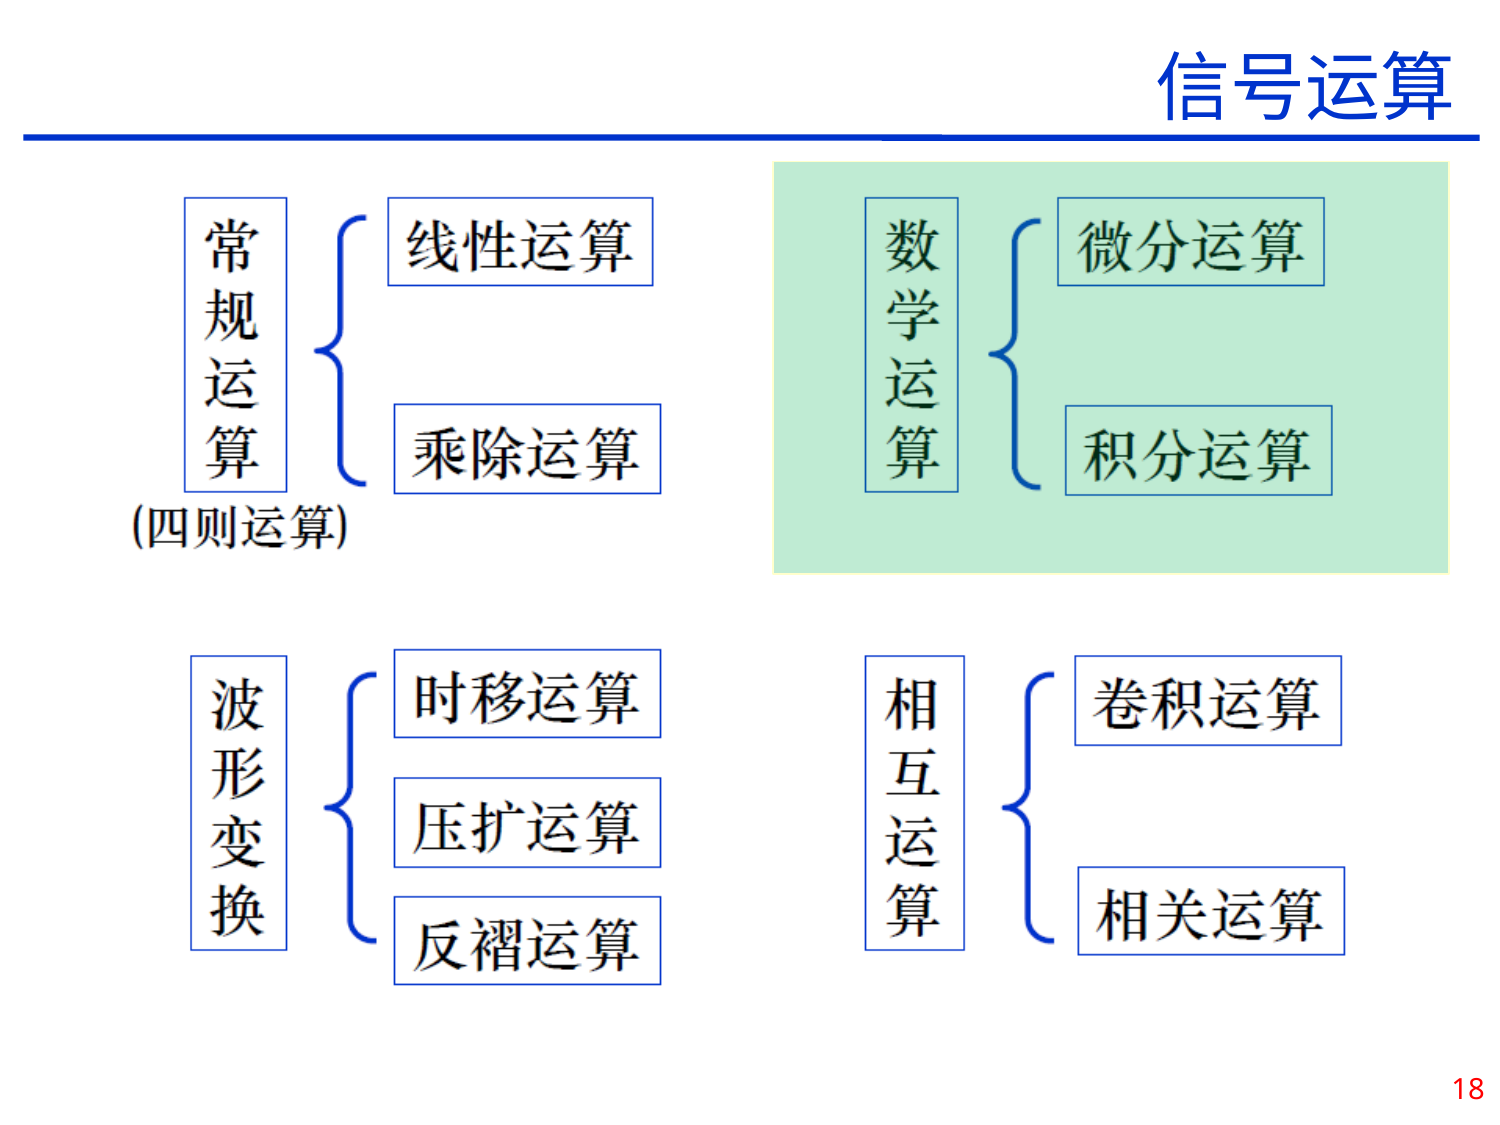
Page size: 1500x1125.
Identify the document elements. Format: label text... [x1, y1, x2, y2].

picture [117, 163, 1383, 998]
text_box [772, 161, 1449, 574]
title 信号运算 [958, 24, 1471, 138]
slide_number 18 [1187, 1062, 1500, 1125]
